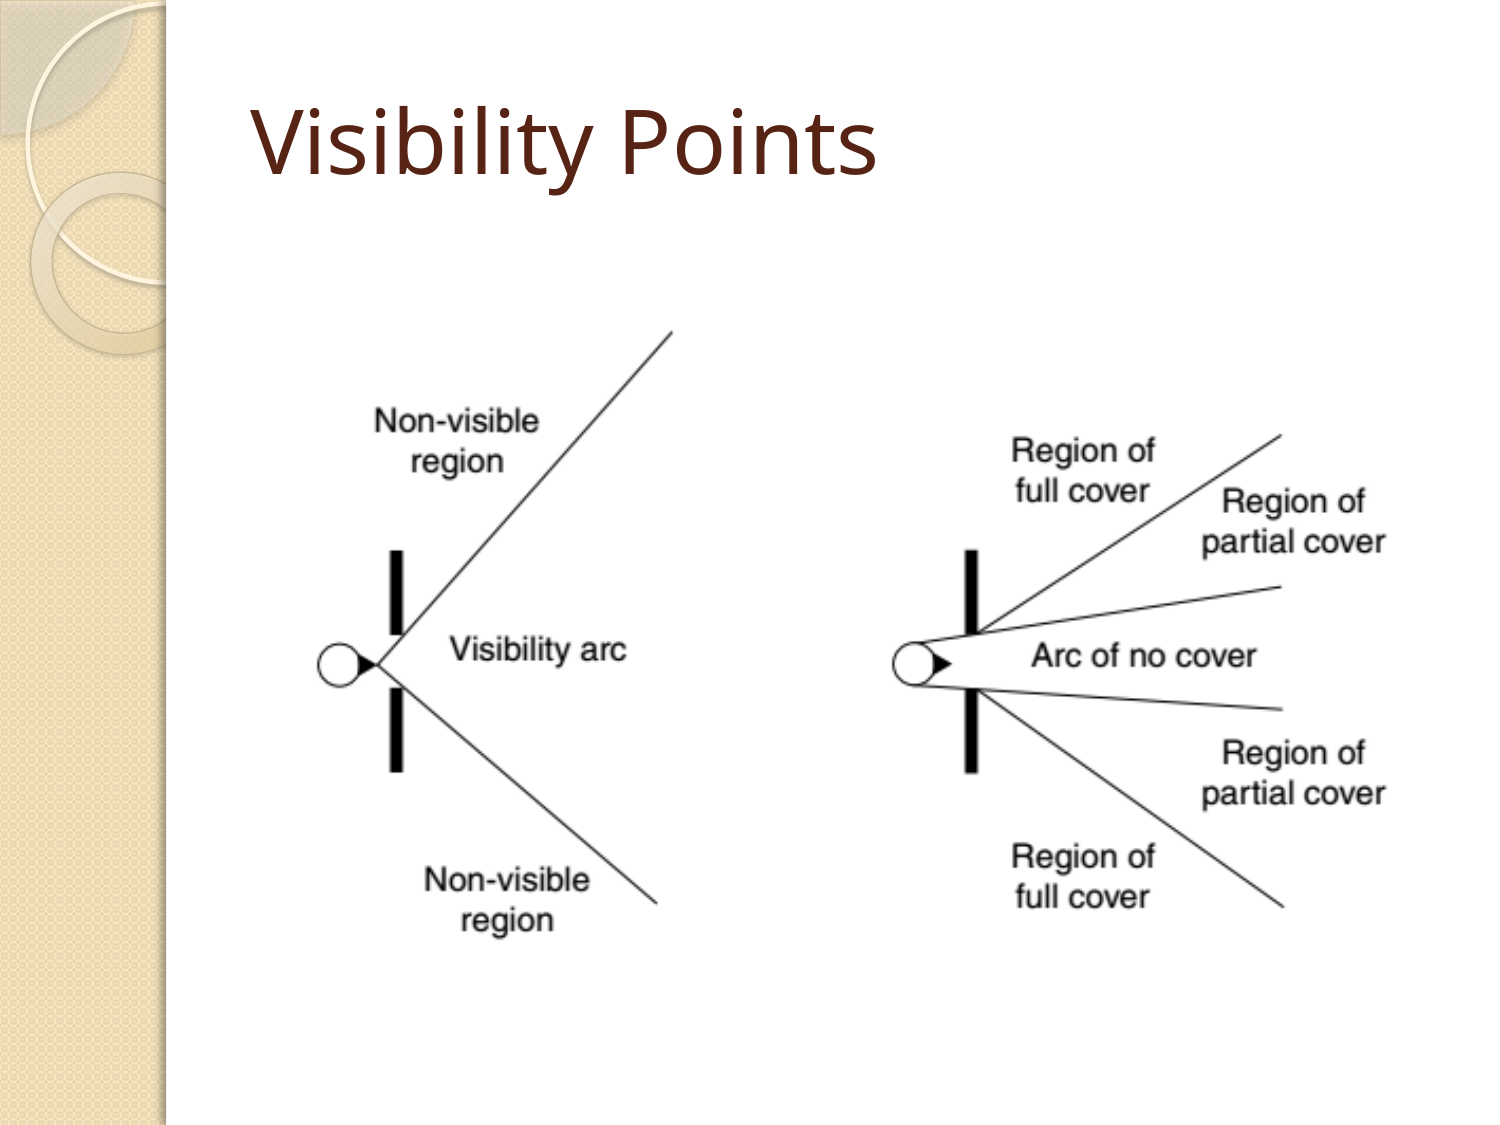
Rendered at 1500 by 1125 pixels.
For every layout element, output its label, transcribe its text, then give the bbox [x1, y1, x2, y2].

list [303, 310, 1398, 974]
title Visibility Points [235, 45, 1466, 233]
